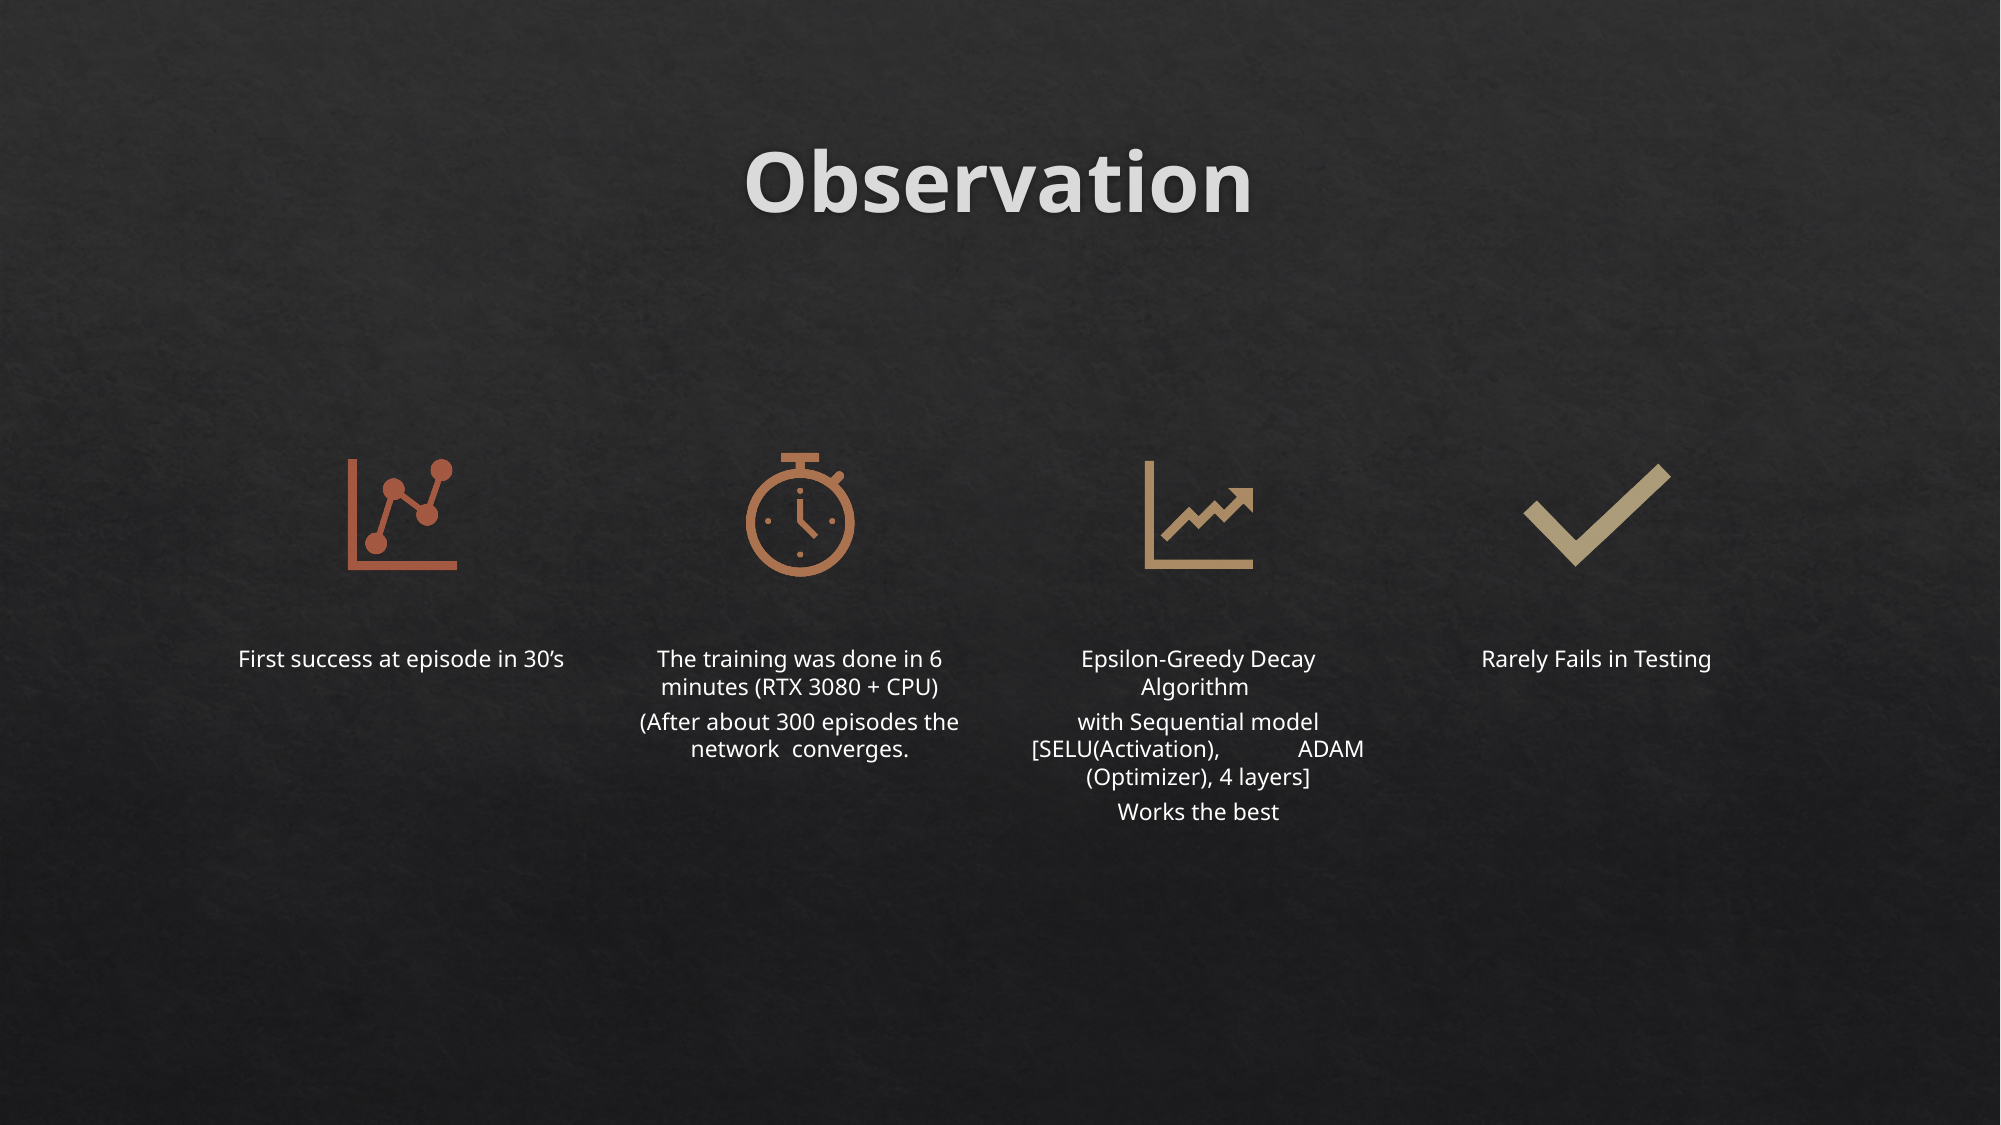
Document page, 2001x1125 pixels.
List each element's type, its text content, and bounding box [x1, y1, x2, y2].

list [149, 283, 1849, 951]
title Observation [149, 99, 1849, 260]
